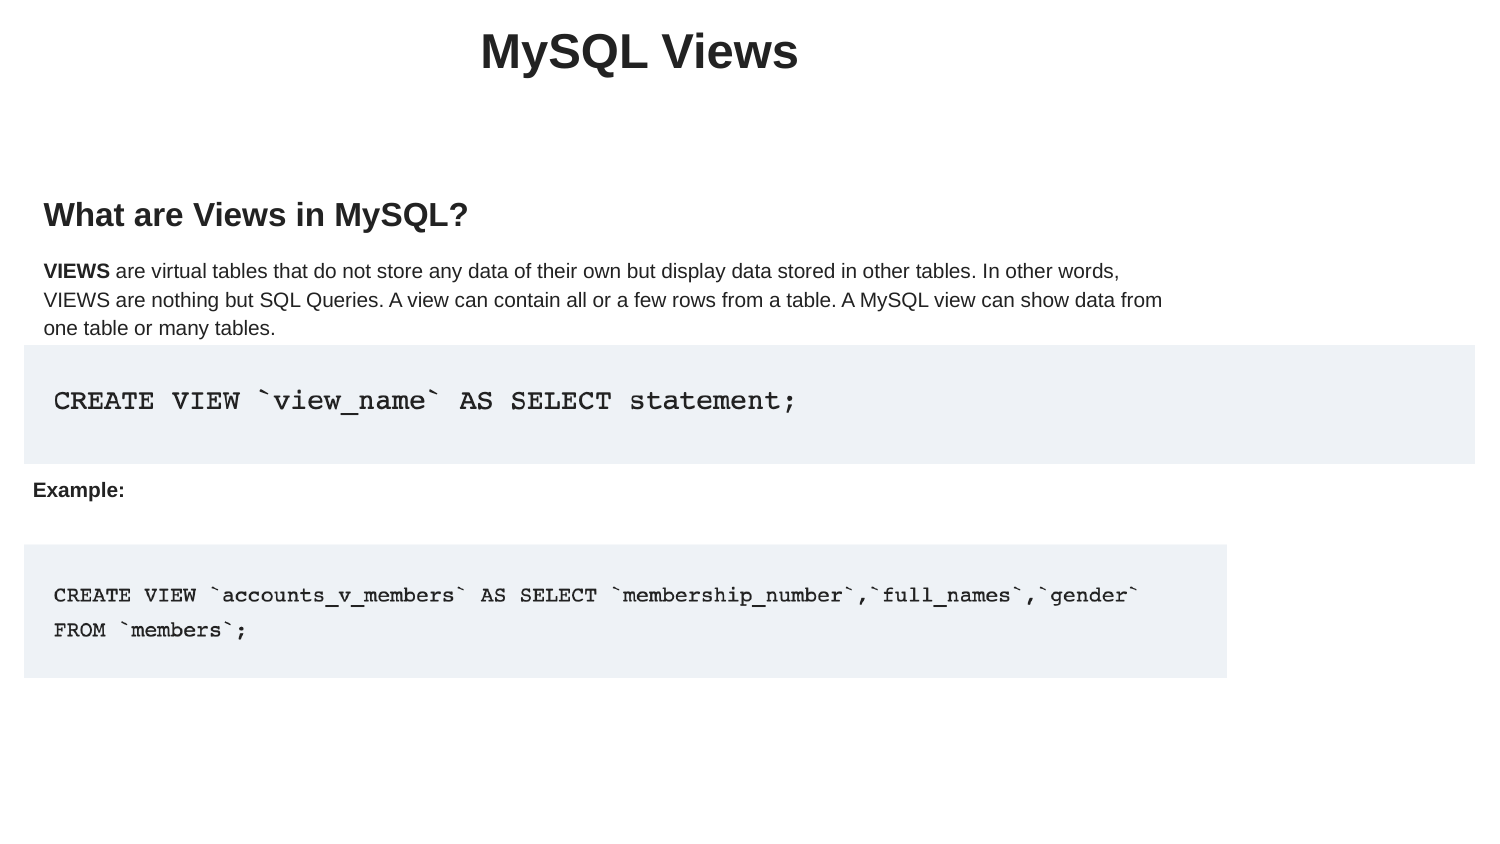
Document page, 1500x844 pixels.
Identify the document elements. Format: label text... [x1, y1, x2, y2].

text_box MySQL Views [0, 0, 1280, 94]
text_box What are Views in MySQL? VIEWS are virtual tables that do not store any data of their own but display data stored in other tables. In other words, VIEWS are nothing but SQL Queries. A view can contain all or a few rows from a table. A MySQL view can show data from one table or many tables. [28, 156, 1206, 343]
text_box Example: [17, 458, 510, 517]
picture [24, 539, 1227, 678]
picture [24, 344, 1476, 464]
